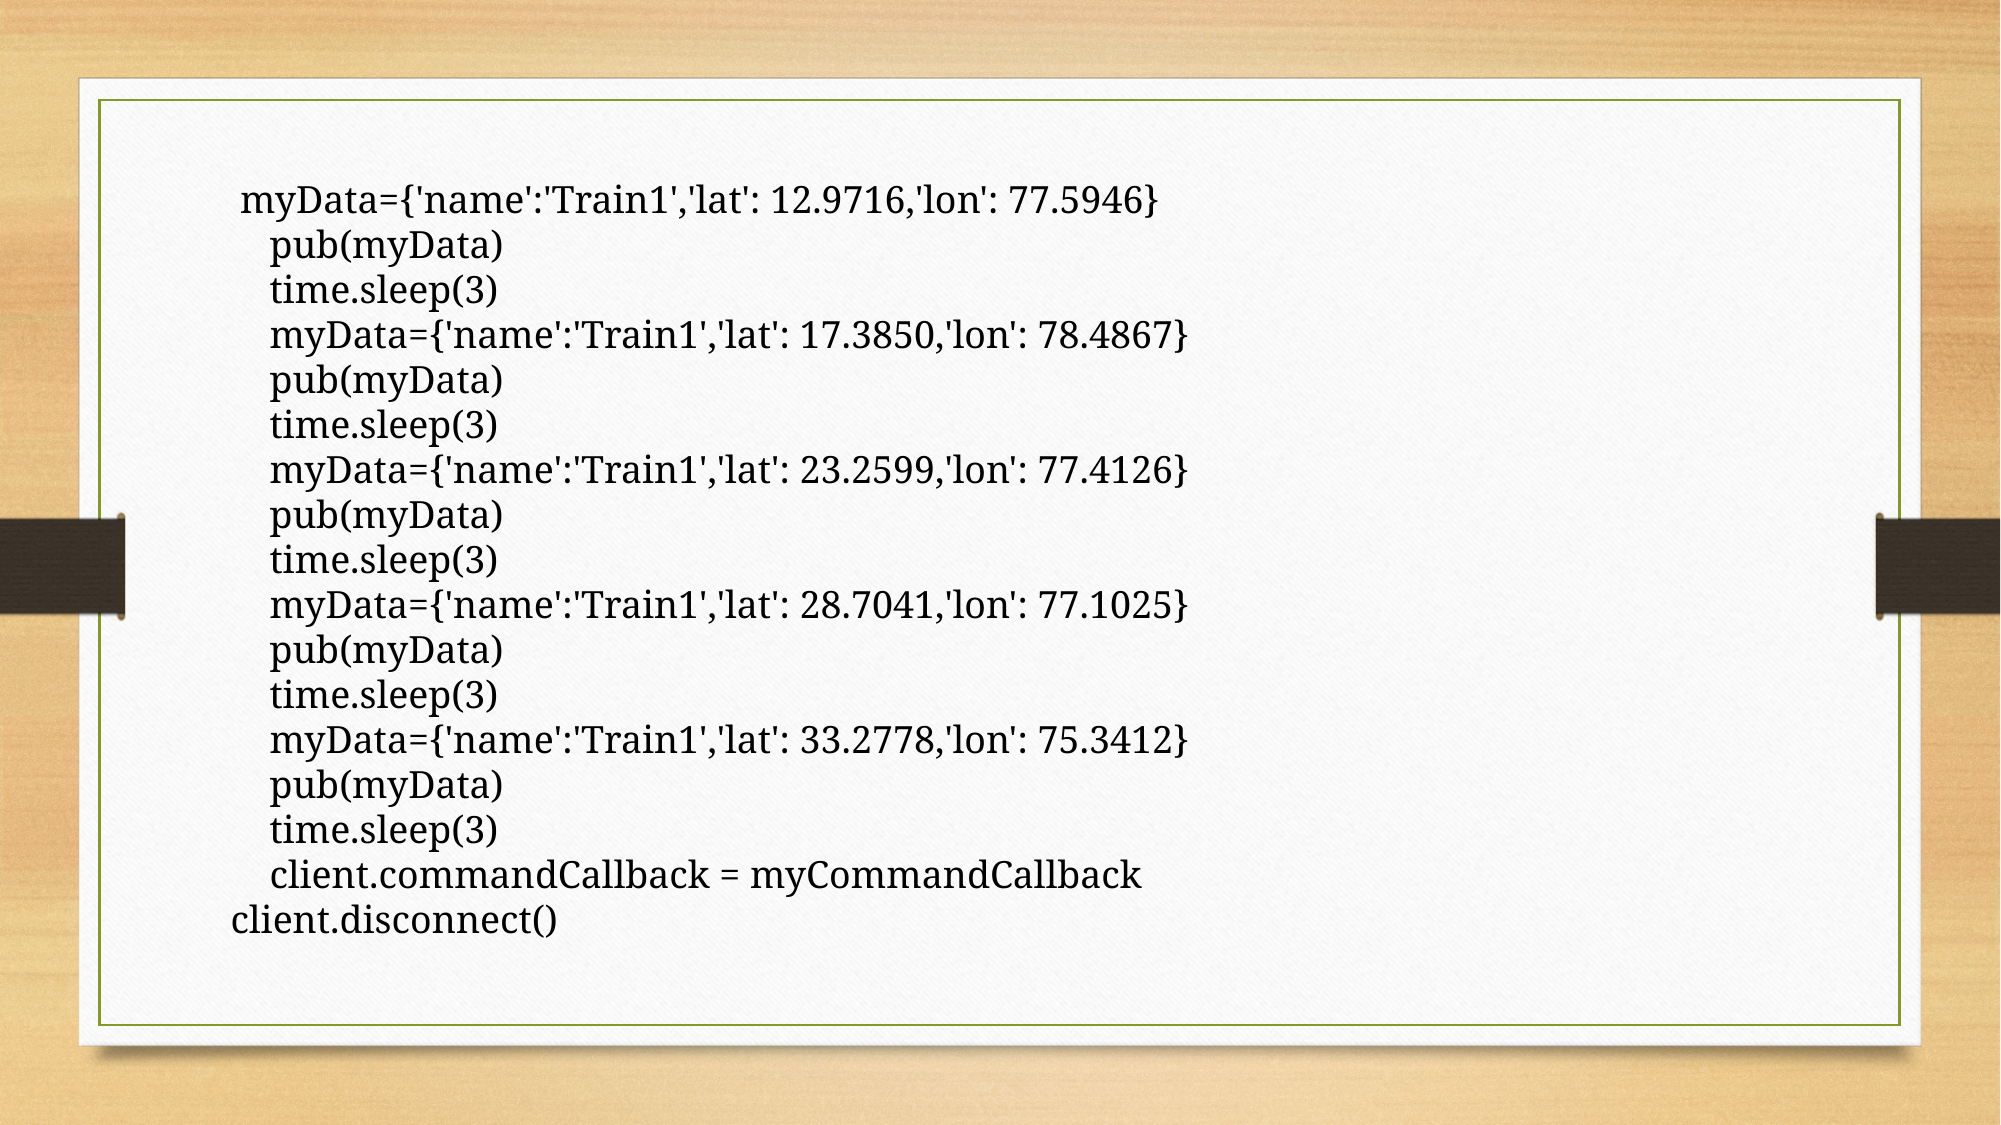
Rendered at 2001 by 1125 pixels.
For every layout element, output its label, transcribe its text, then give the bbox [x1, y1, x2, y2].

picture [0, 0, 2001, 1125]
text_box myData={'name':'Train1','lat': 12.9716,'lon': 77.5946} pub(myData) time.sleep(3) myData={'name':'Train1','lat': 17.3850,'lon': 78.4867} pub(myData) time.sleep(3) myData={'name':'Train1','lat': 23.2599,'lon': 77.4126} pub(myData) time.sleep(3) myData={'name':'Train1','lat': 28.7041,'lon': 77.1025} pub(myData) time.sleep(3) myData={'name':'Train1','lat': 33.2778,'lon': 75.3412} pub(myData) time.sleep(3) client.commandCallback = myCommandCallback client.disconnect() [215, 168, 1220, 949]
